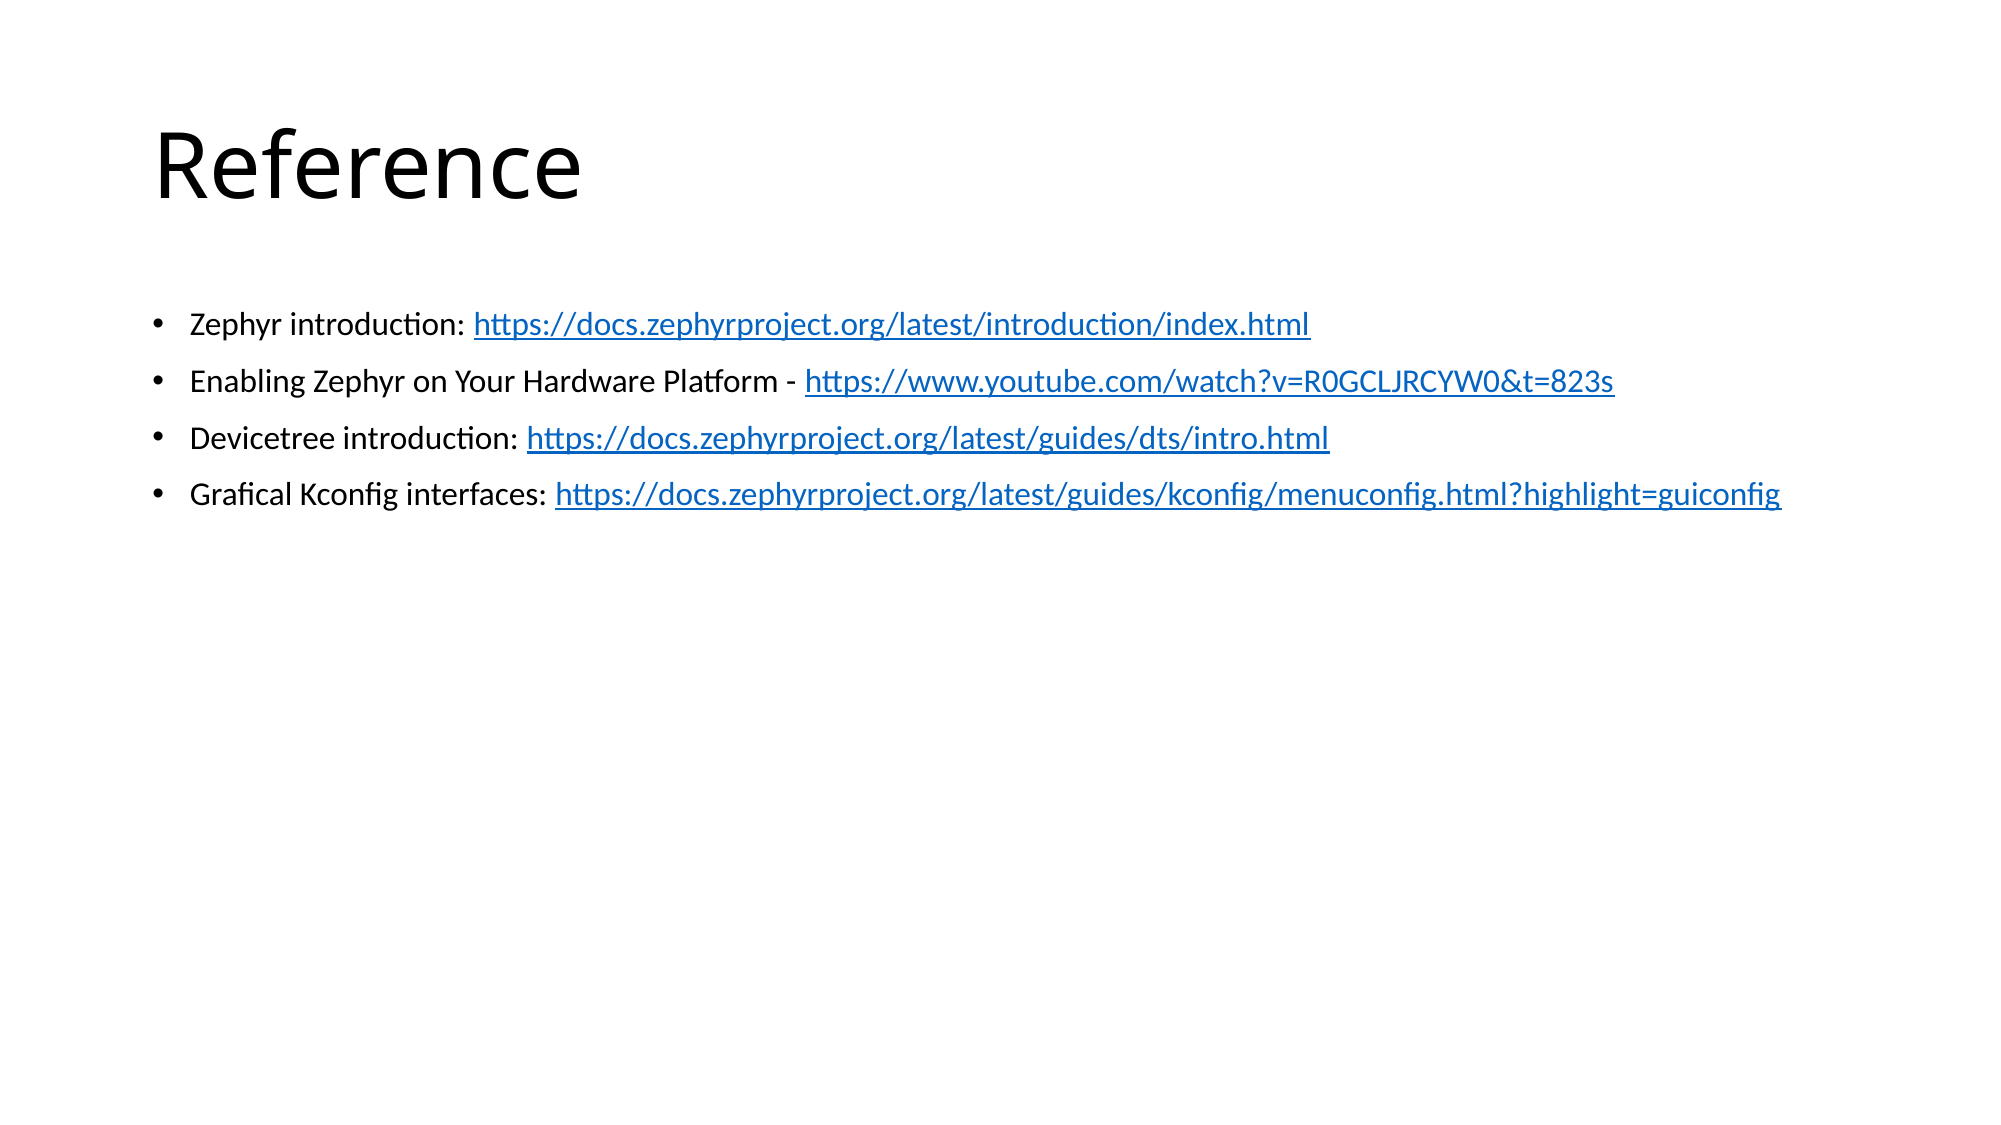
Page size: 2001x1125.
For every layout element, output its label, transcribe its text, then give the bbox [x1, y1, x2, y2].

list Zephyr introduction: https://docs.zephyrproject.org/latest/introduction/index.html Enabling Zephyr on Your Hardware Platform - https://www.youtube.com/watch?v=R0GCLJRCYW0&t=823s Devicetree introduction: https://docs.zephyrproject.org/latest/guides/dts/intro.html Grafical Kconfig interfaces: https://docs.zephyrproject.org/latest/guides/kconfig/menuconfig.html?highlight=guiconfig [137, 299, 1863, 1014]
title Reference [137, 59, 1863, 278]
